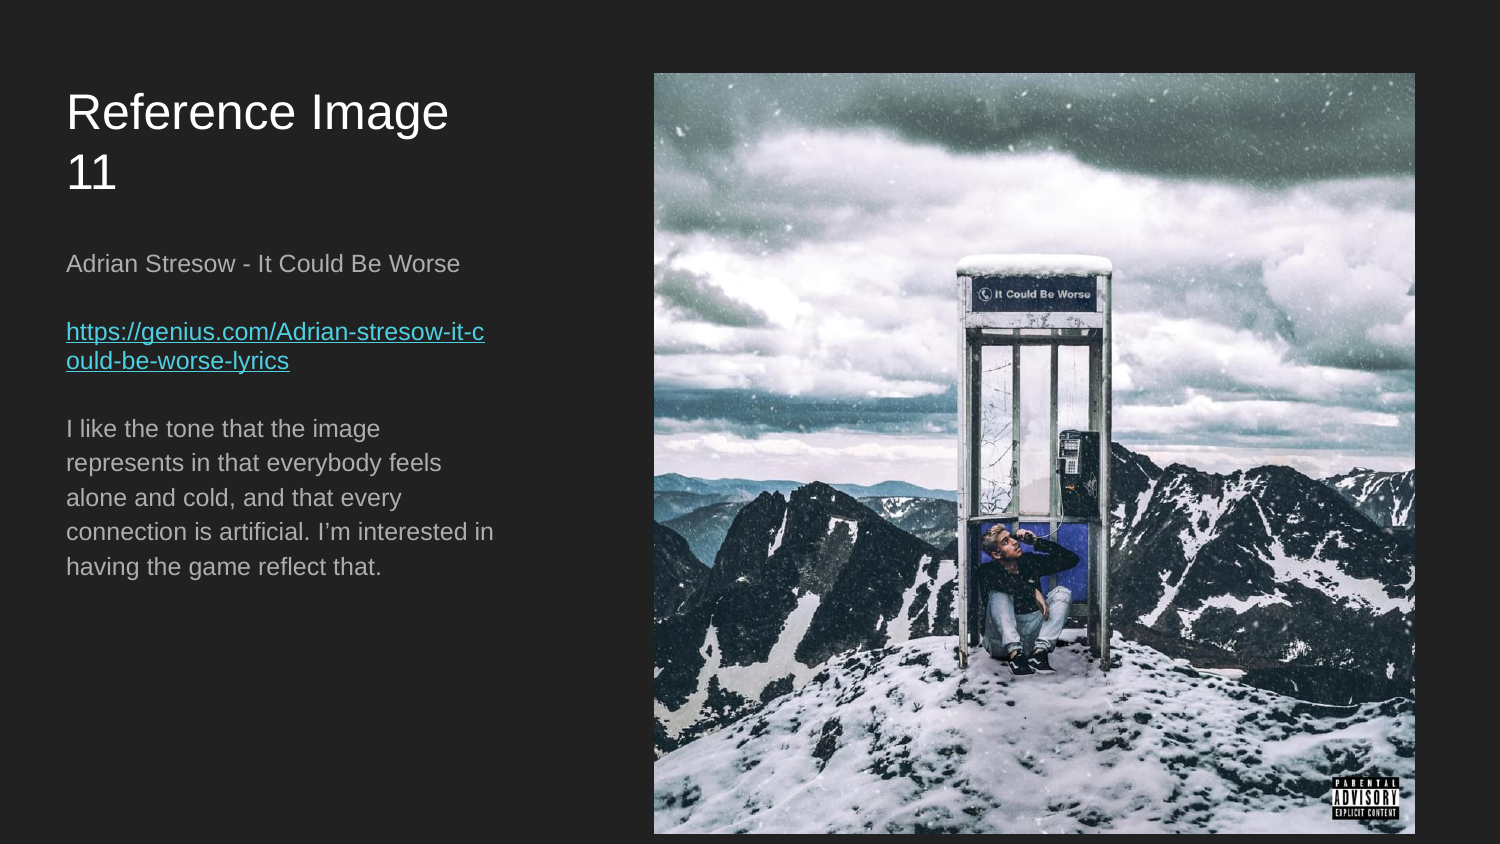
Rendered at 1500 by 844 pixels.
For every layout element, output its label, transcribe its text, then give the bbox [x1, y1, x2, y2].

title Reference Image 11 [51, 91, 512, 216]
picture [653, 73, 1416, 835]
list Adrian Stresow - It Could Be Worse https://genius.com/Adrian-stresow-it-could-be-worse-lyrics I like the tone that the image represents in that everybody feels alone and cold, and that every connection is artificial. I’m interested in having the game reflect that. [51, 227, 512, 750]
